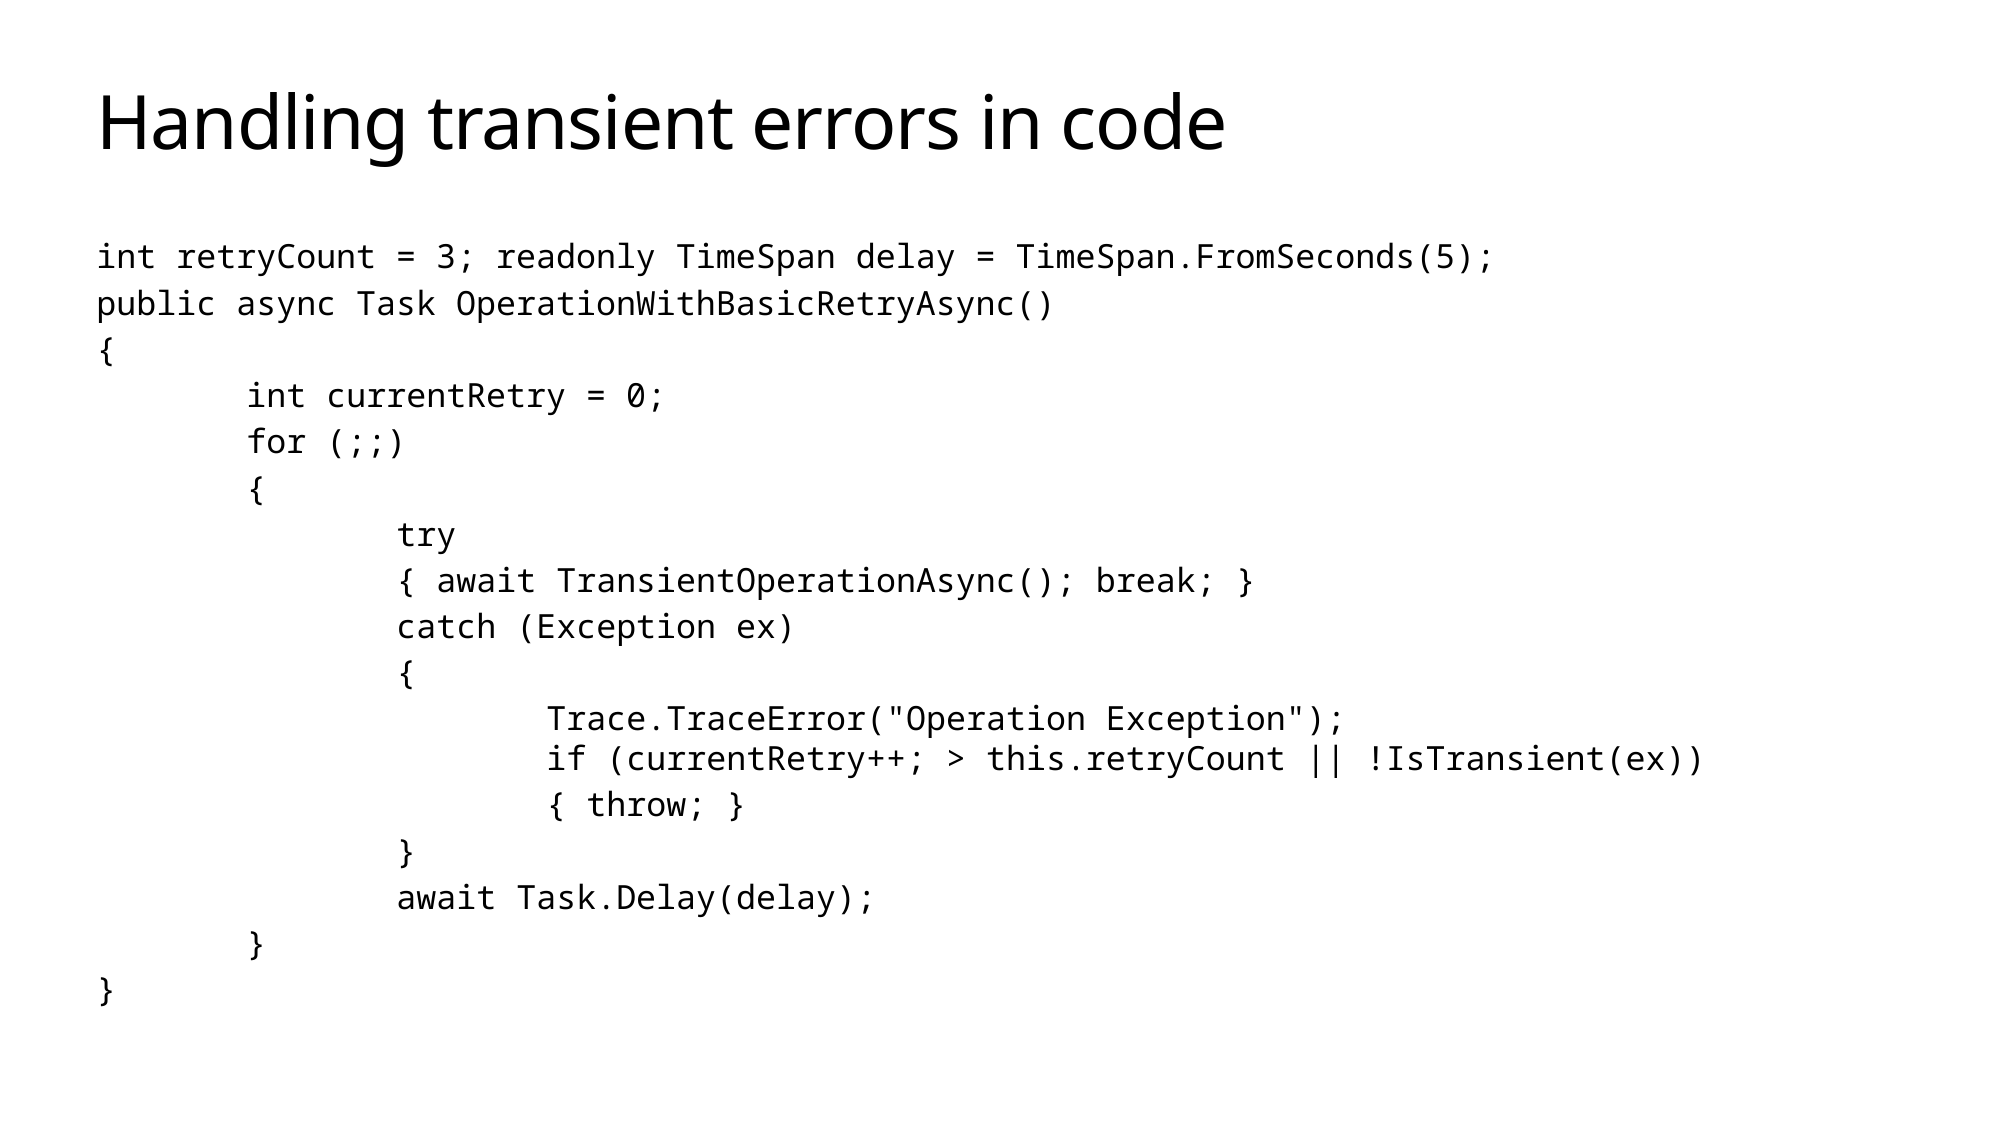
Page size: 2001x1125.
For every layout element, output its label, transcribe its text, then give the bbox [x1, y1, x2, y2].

title Handling transient errors in code [96, 75, 1904, 166]
list int retryCount = 3; readonly TimeSpan delay = TimeSpan.FromSeconds(5); public async Task OperationWithBasicRetryAsync() { int currentRetry = 0; for (;;) { try { await TransientOperationAsync(); break; } catch (Exception ex) { Trace.TraceError("Operation Exception"); if (currentRetry++; > this.retryCount || !IsTransient(ex)) { throw; } } await Task.Delay(delay); } } [96, 235, 1904, 1044]
